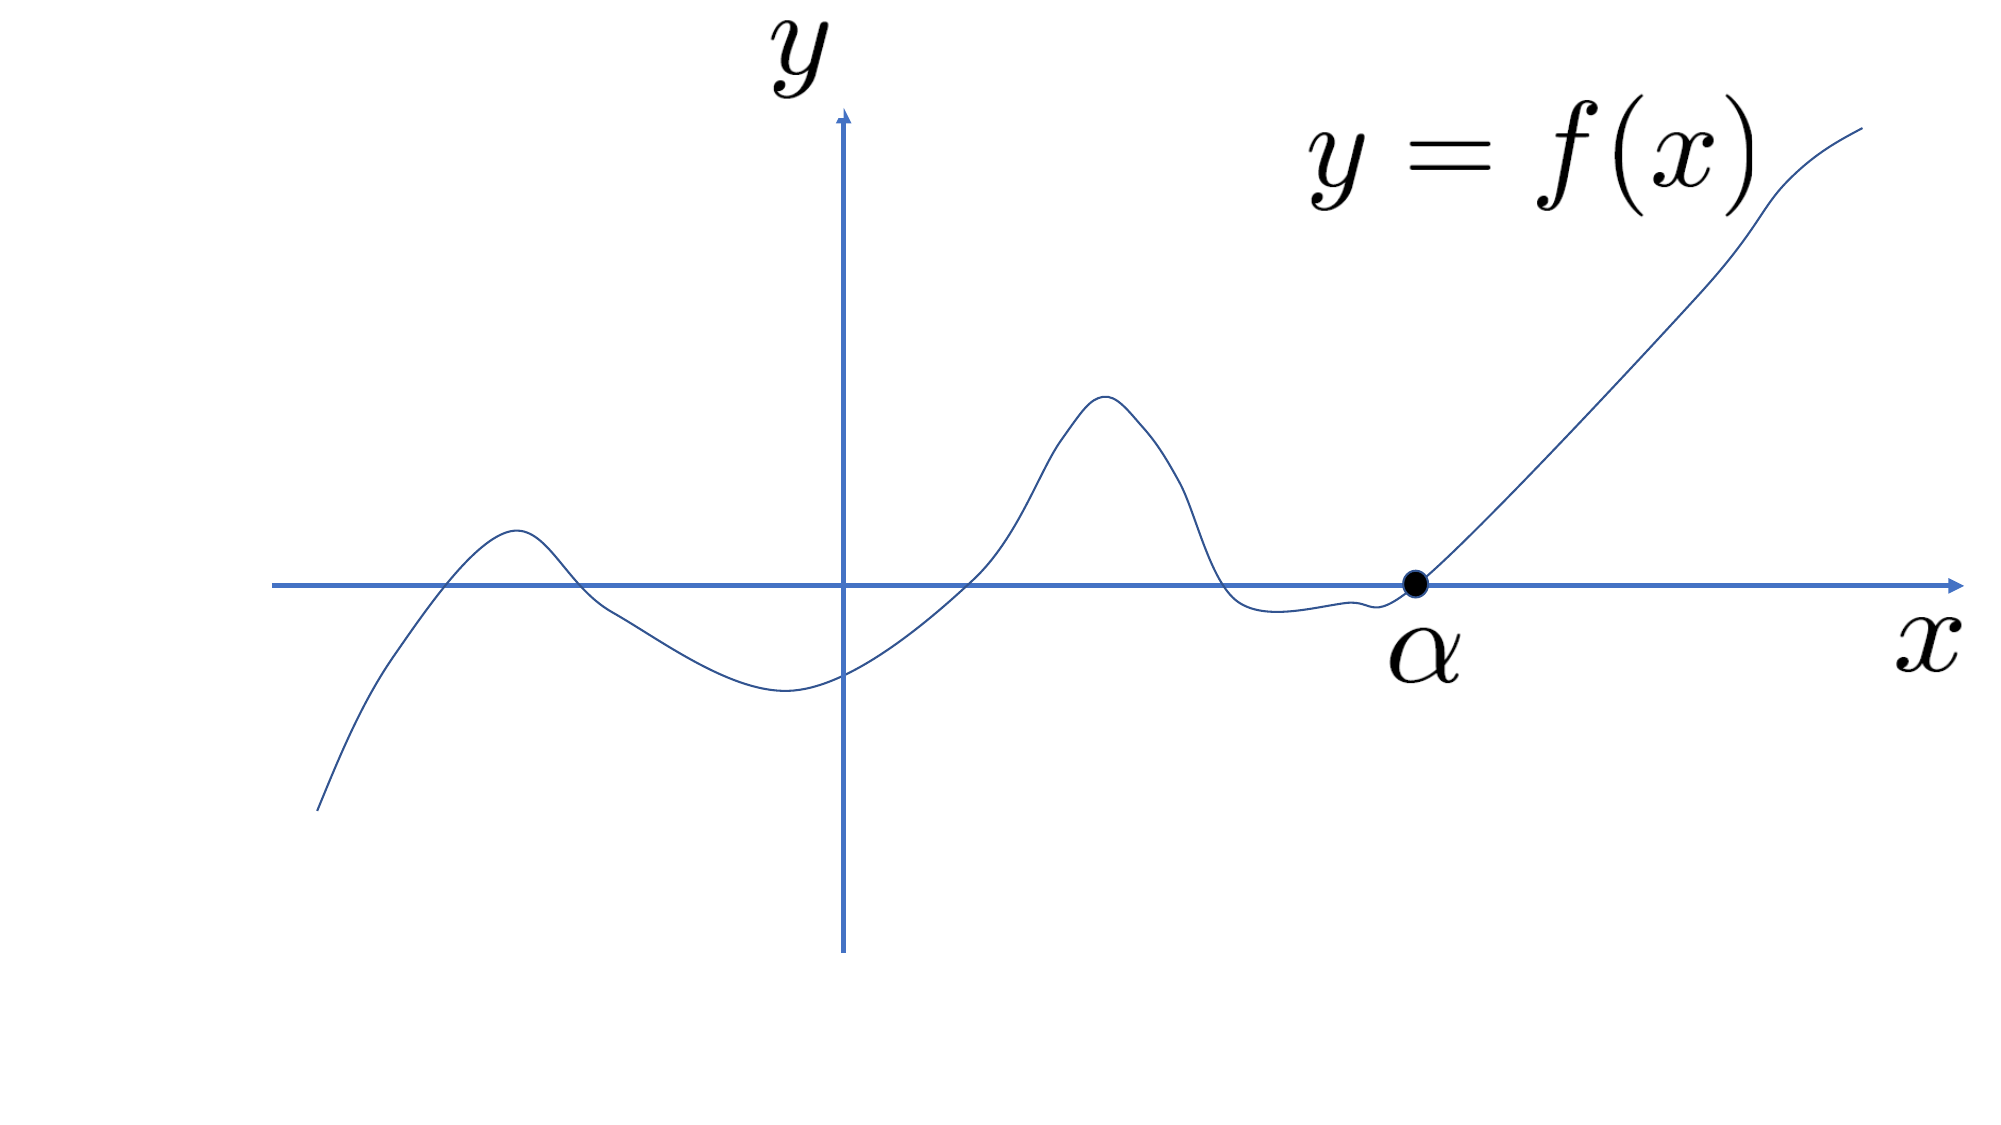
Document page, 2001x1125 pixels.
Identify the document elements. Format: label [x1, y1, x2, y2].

text_box [1222, 586, 1406, 613]
picture [1282, 86, 1753, 227]
text_box [1402, 569, 1430, 585]
text_box [444, 529, 581, 585]
text_box [846, 127, 1863, 585]
text_box [316, 586, 841, 812]
text_box [846, 586, 969, 676]
picture [1887, 601, 1964, 683]
picture [1374, 618, 1472, 693]
text_box [828, 579, 841, 585]
picture [750, 1, 844, 118]
text_box [1402, 586, 1429, 599]
